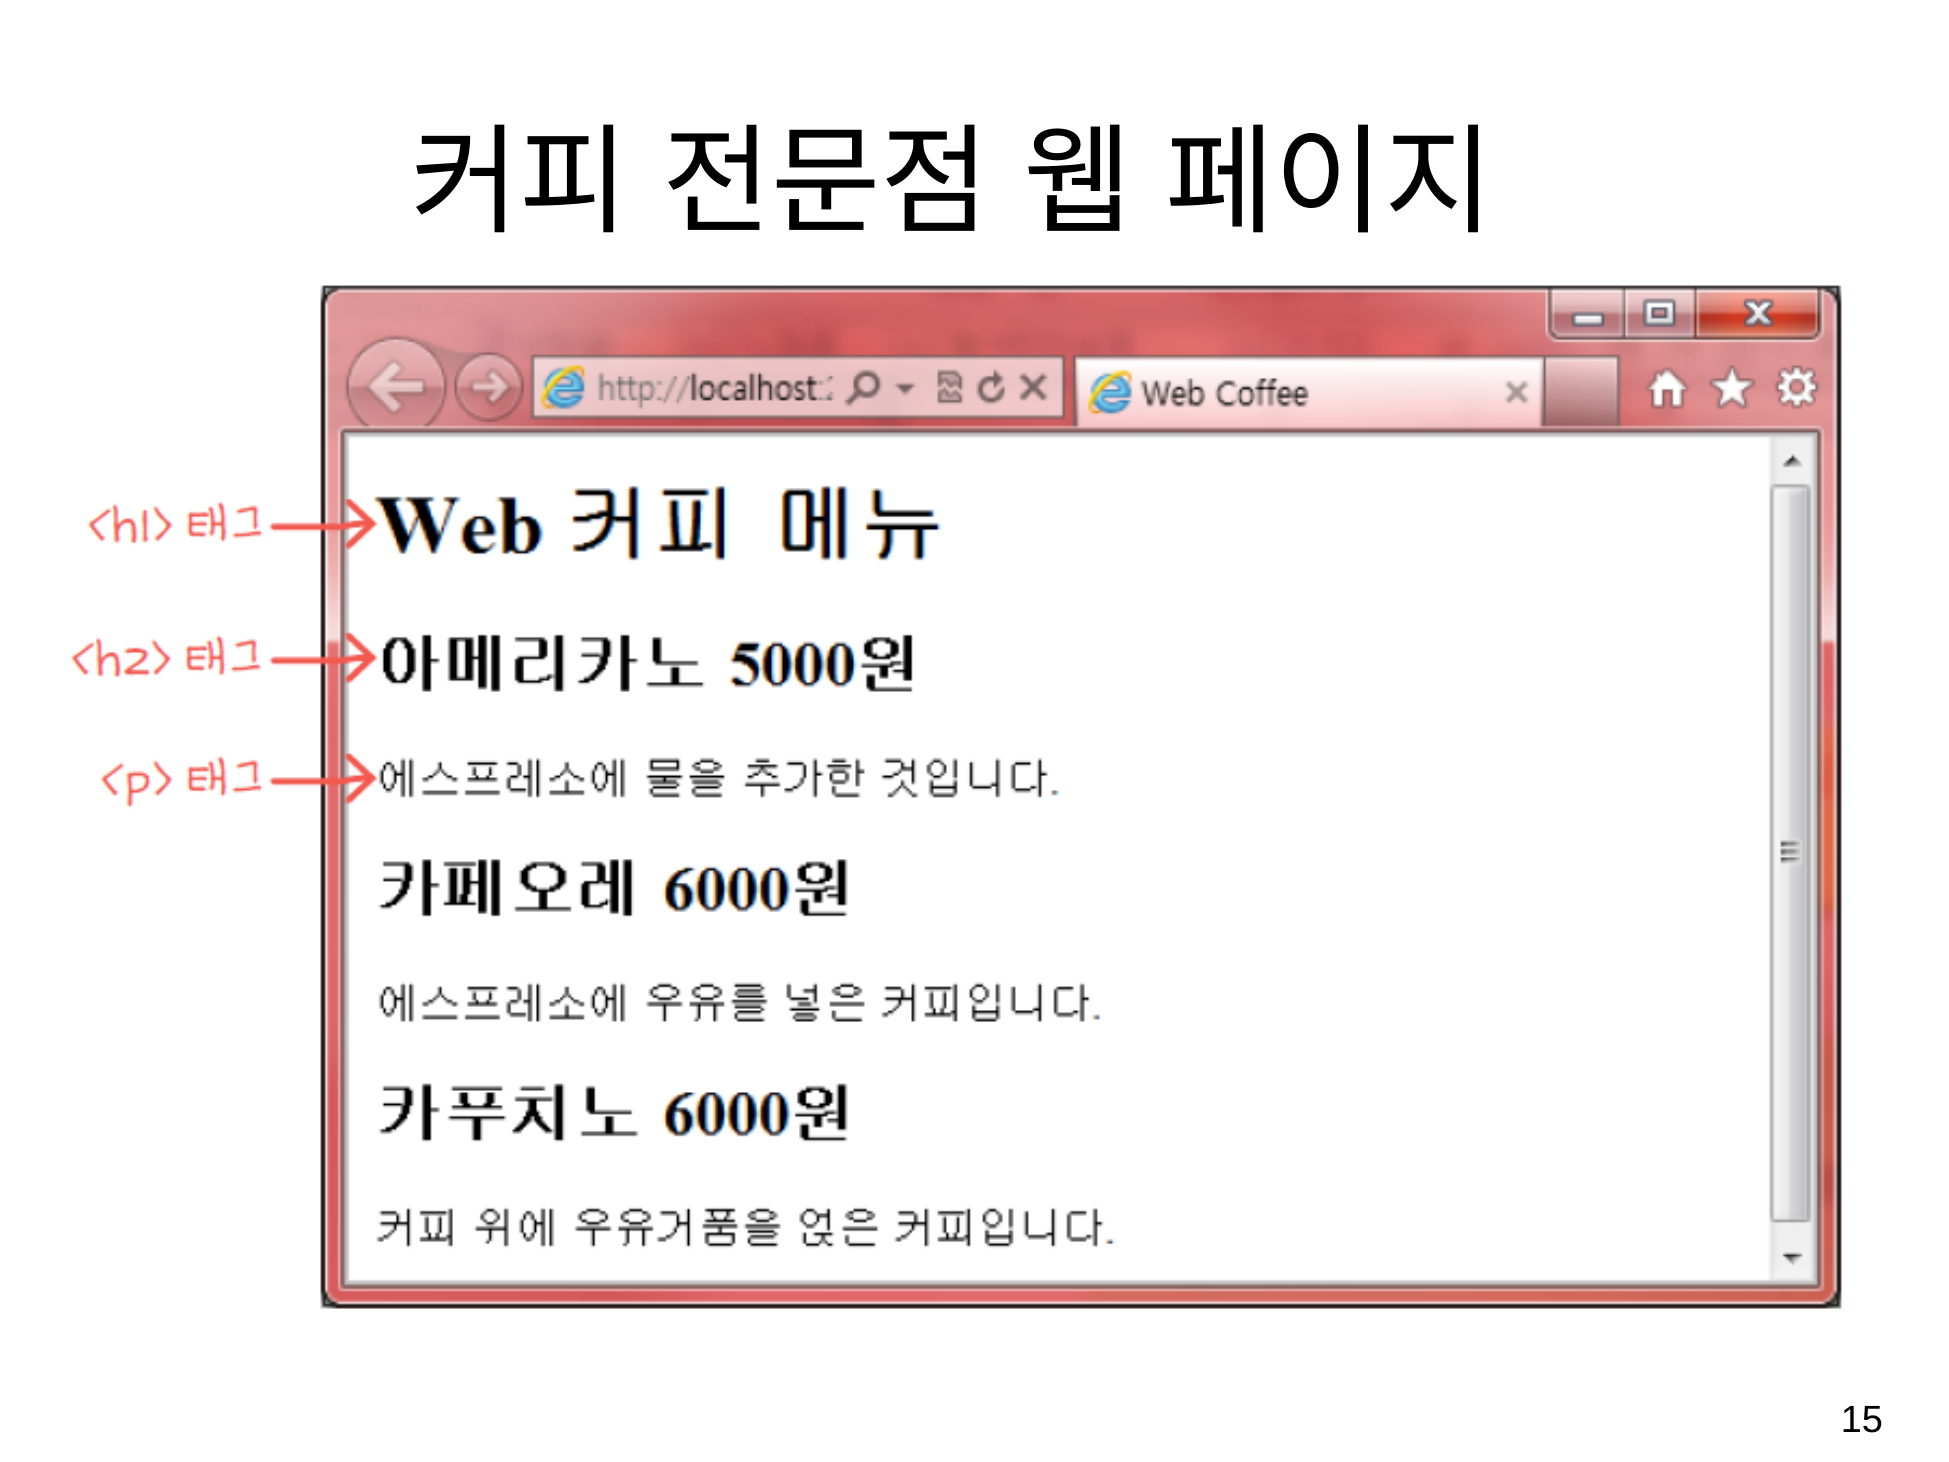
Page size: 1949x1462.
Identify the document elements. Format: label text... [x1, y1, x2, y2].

title 커피 전문점 웹 페이지 [156, 92, 1749, 251]
slide_number 15 [1496, 1372, 1899, 1462]
picture [66, 254, 1859, 1324]
